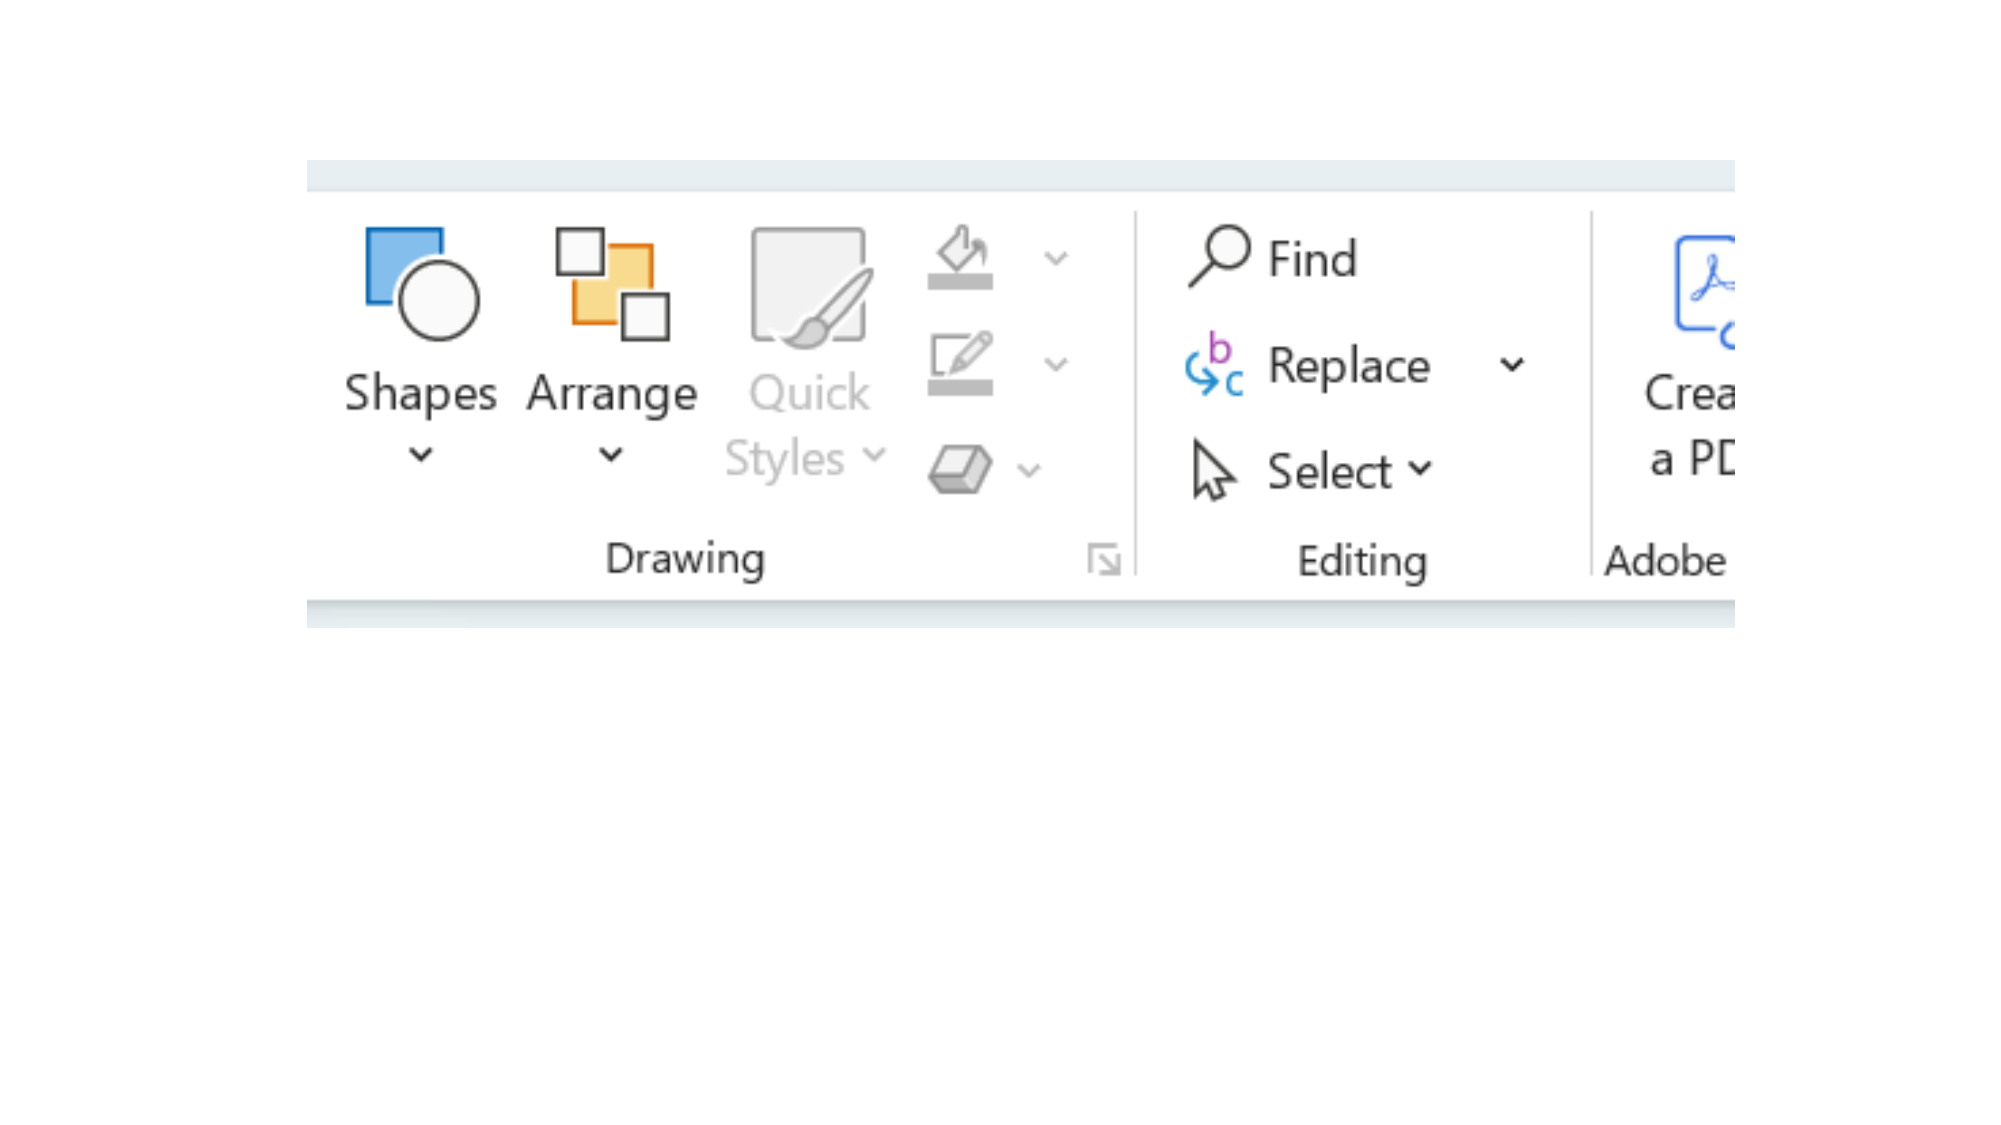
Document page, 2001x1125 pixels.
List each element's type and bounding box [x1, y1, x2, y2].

picture [307, 160, 1735, 628]
